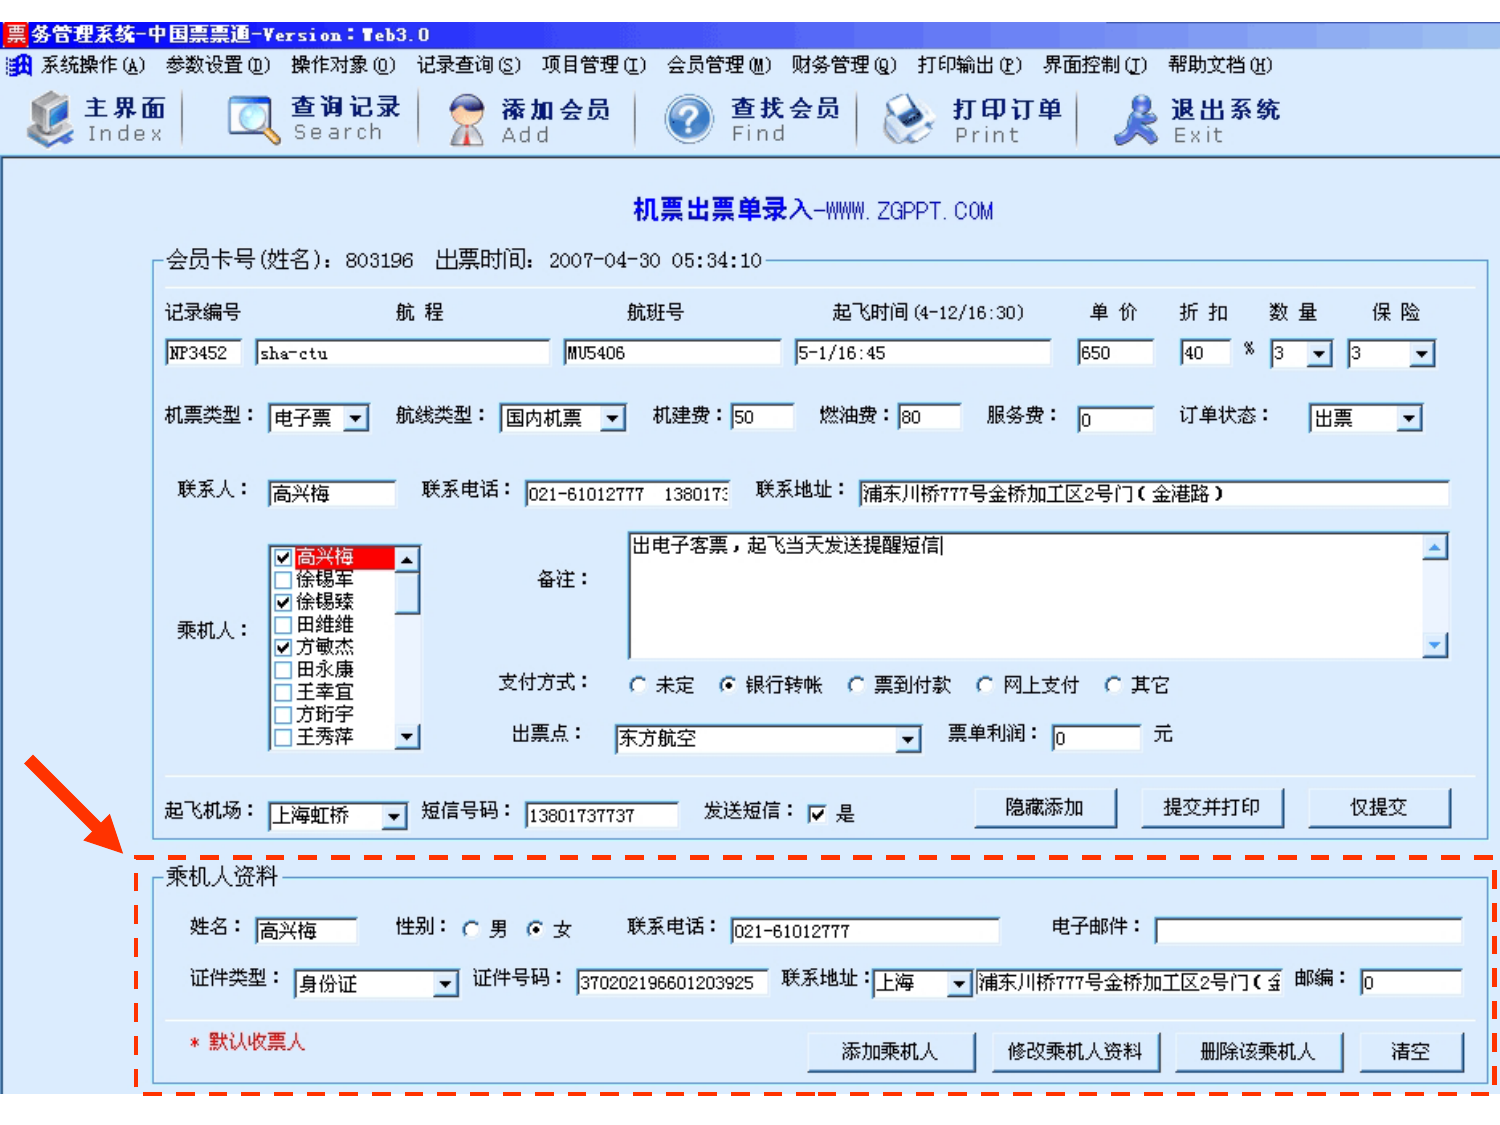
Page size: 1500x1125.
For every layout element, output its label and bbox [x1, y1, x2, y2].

picture [0, 22, 1500, 1095]
text_box [28, 758, 1495, 1095]
